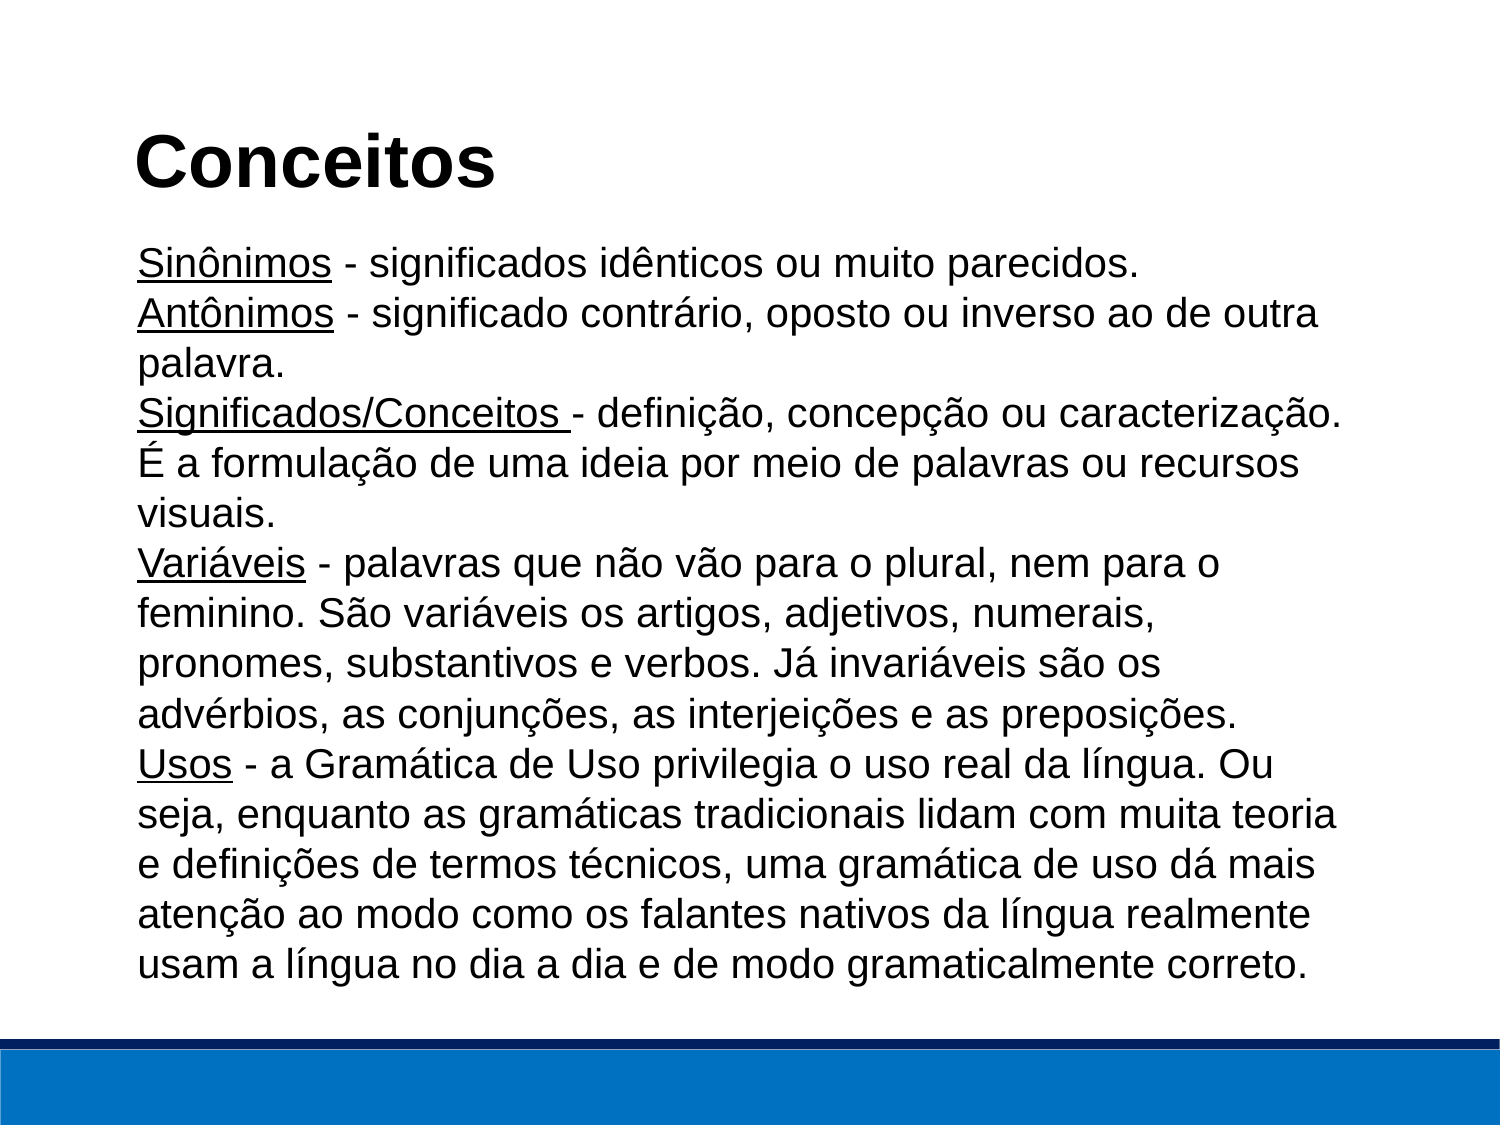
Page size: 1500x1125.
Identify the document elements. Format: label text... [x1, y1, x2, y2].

text_box Conceitos [119, 105, 1500, 390]
text_box Sinônimos - significados idênticos ou muito parecidos. Antônimos - significado contrário, oposto ou inverso ao de outra palavra. Significados/Conceitos - definição, concepção ou caracterização. É a formulação de uma ideia por meio de palavras ou recursos visuais. Variáveis - palavras que não vão para o plural, nem para o feminino. São variáveis os artigos, adjetivos, numerais, pronomes, substantivos e verbos. Já invariáveis são os advérbios, as conjunções, as interjeições e as preposições. Usos - a Gramática de Uso privilegia o uso real da língua. Ou seja, enquanto as gramáticas tradicionais lidam com muita teoria e definições de termos técnicos, uma gramática de uso dá mais atenção ao modo como os falantes nativos da língua realmente usam a língua no dia a dia e de modo gramaticalmente correto. [122, 228, 1378, 994]
